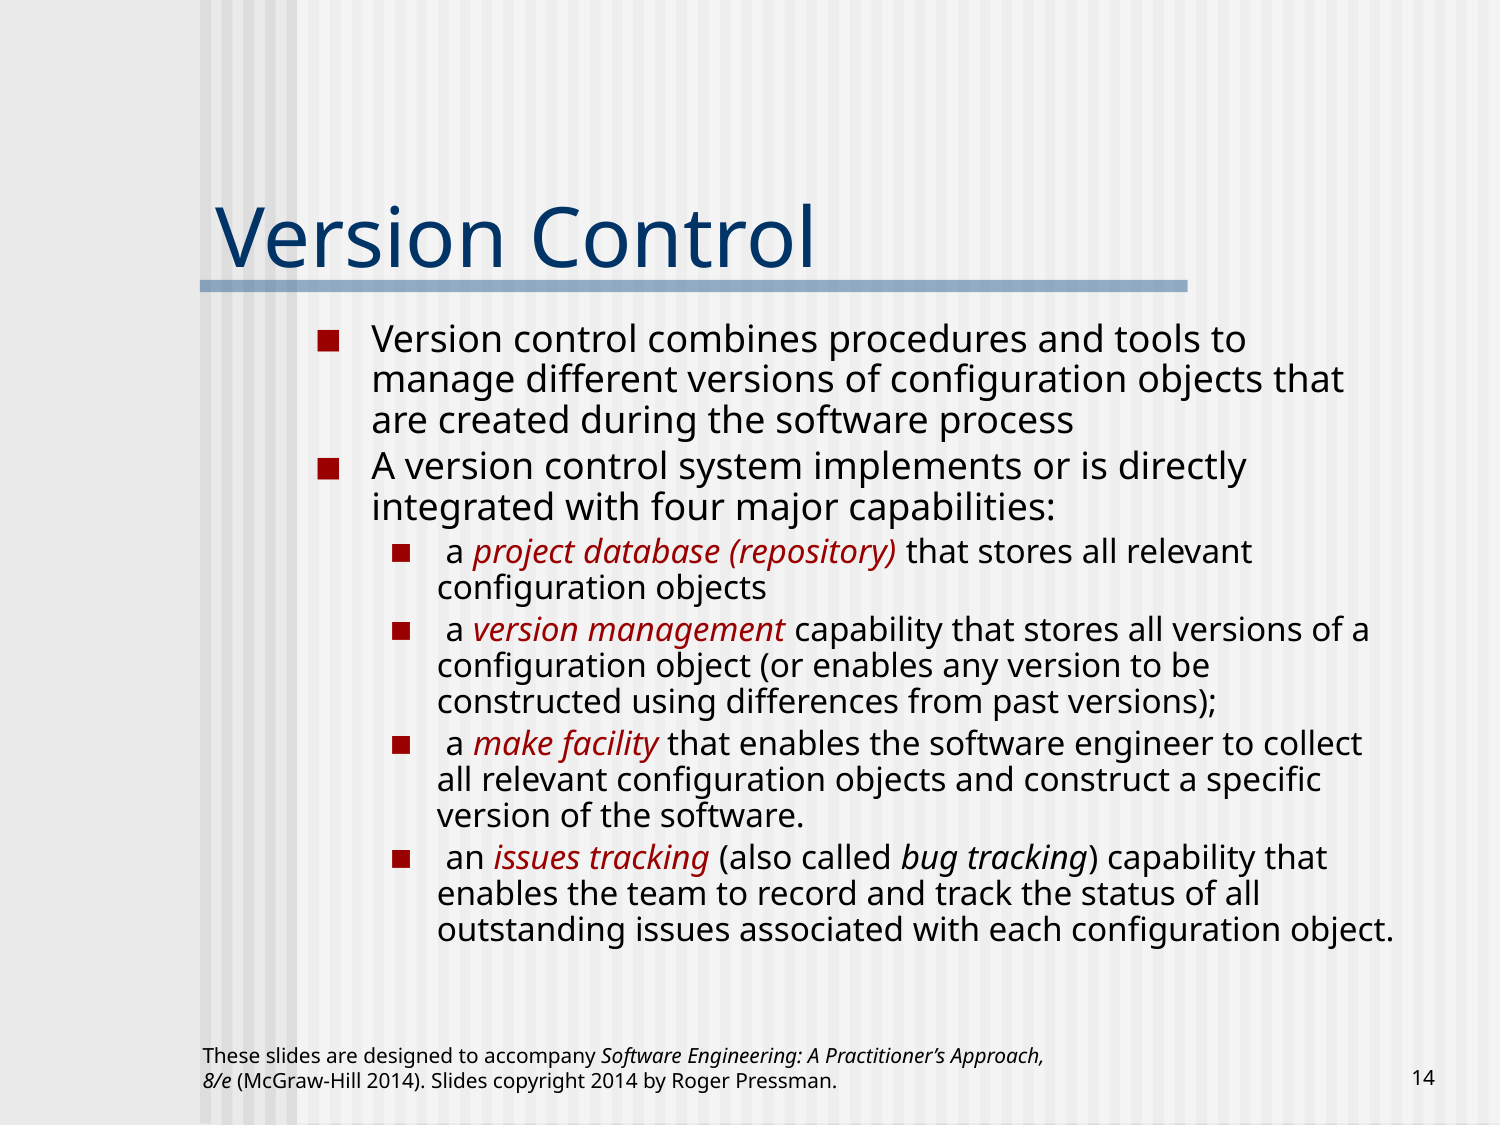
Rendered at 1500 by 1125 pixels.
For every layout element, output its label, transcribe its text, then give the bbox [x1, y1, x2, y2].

title Version Control [200, 187, 1300, 292]
text_box 14 [1237, 1024, 1450, 1100]
text_box These slides are designed to accompany Software Engineering: A Practitioner’s Approach, 8/e (McGraw-Hill 2014). Slides copyright 2014 by Roger Pressman. [187, 1024, 1088, 1100]
list Version control combines procedures and tools to manage different versions of configuration objects that are created during the software process A version control system implements or is directly integrated with four major capabilities: a project database (repository) that stores all relevant configuration objects a version management capability that stores all versions of a configuration object (or enables any version to be constructed using differences from past versions); a make facility that enables the software engineer to collect all relevant configuration objects and construct a specific version of the software. an issues tracking (also called bug tracking) capability that enables the team to record and track the status of all outstanding issues associated with each configuration object. [300, 312, 1413, 975]
